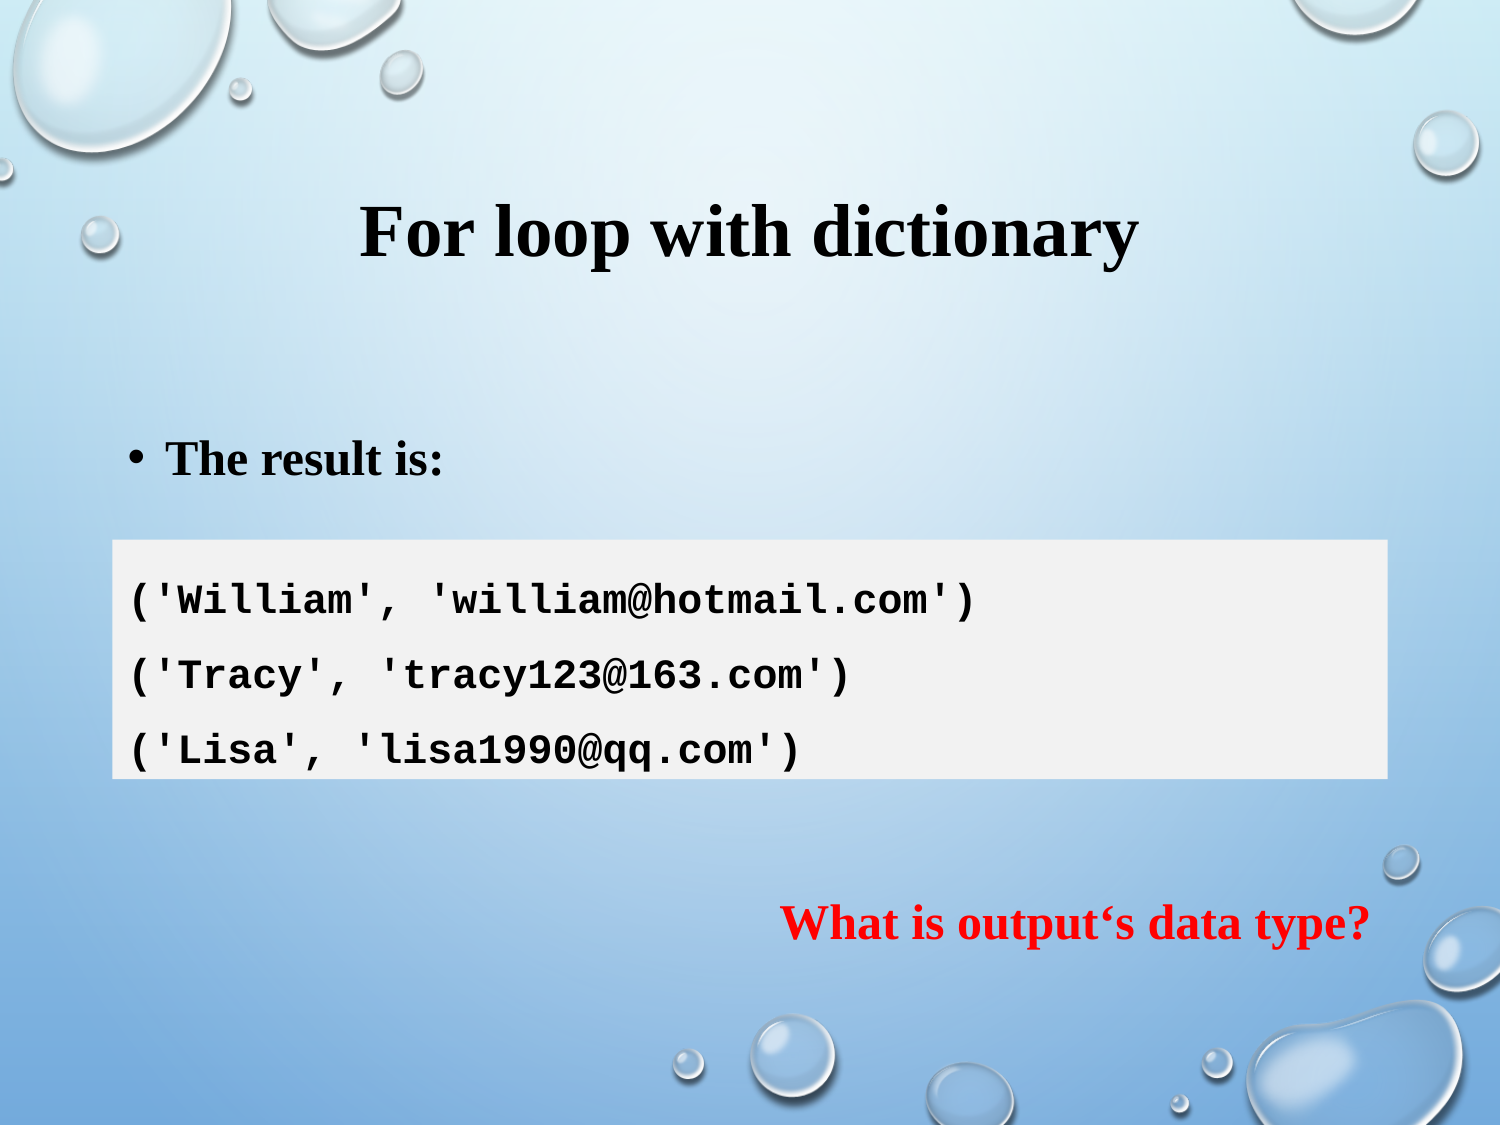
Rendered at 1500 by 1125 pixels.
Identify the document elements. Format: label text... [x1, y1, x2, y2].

title For loop with dictionary [112, 101, 1388, 364]
picture [0, 0, 1500, 1125]
text_box What is output‘s data type? [764, 882, 1388, 958]
list The result is: [112, 388, 1388, 503]
text_box ('William', 'william@hotmail.com') ('Tracy', 'tracy123@163.com') ('Lisa', 'lisa1990@qq.com') [112, 539, 1388, 780]
